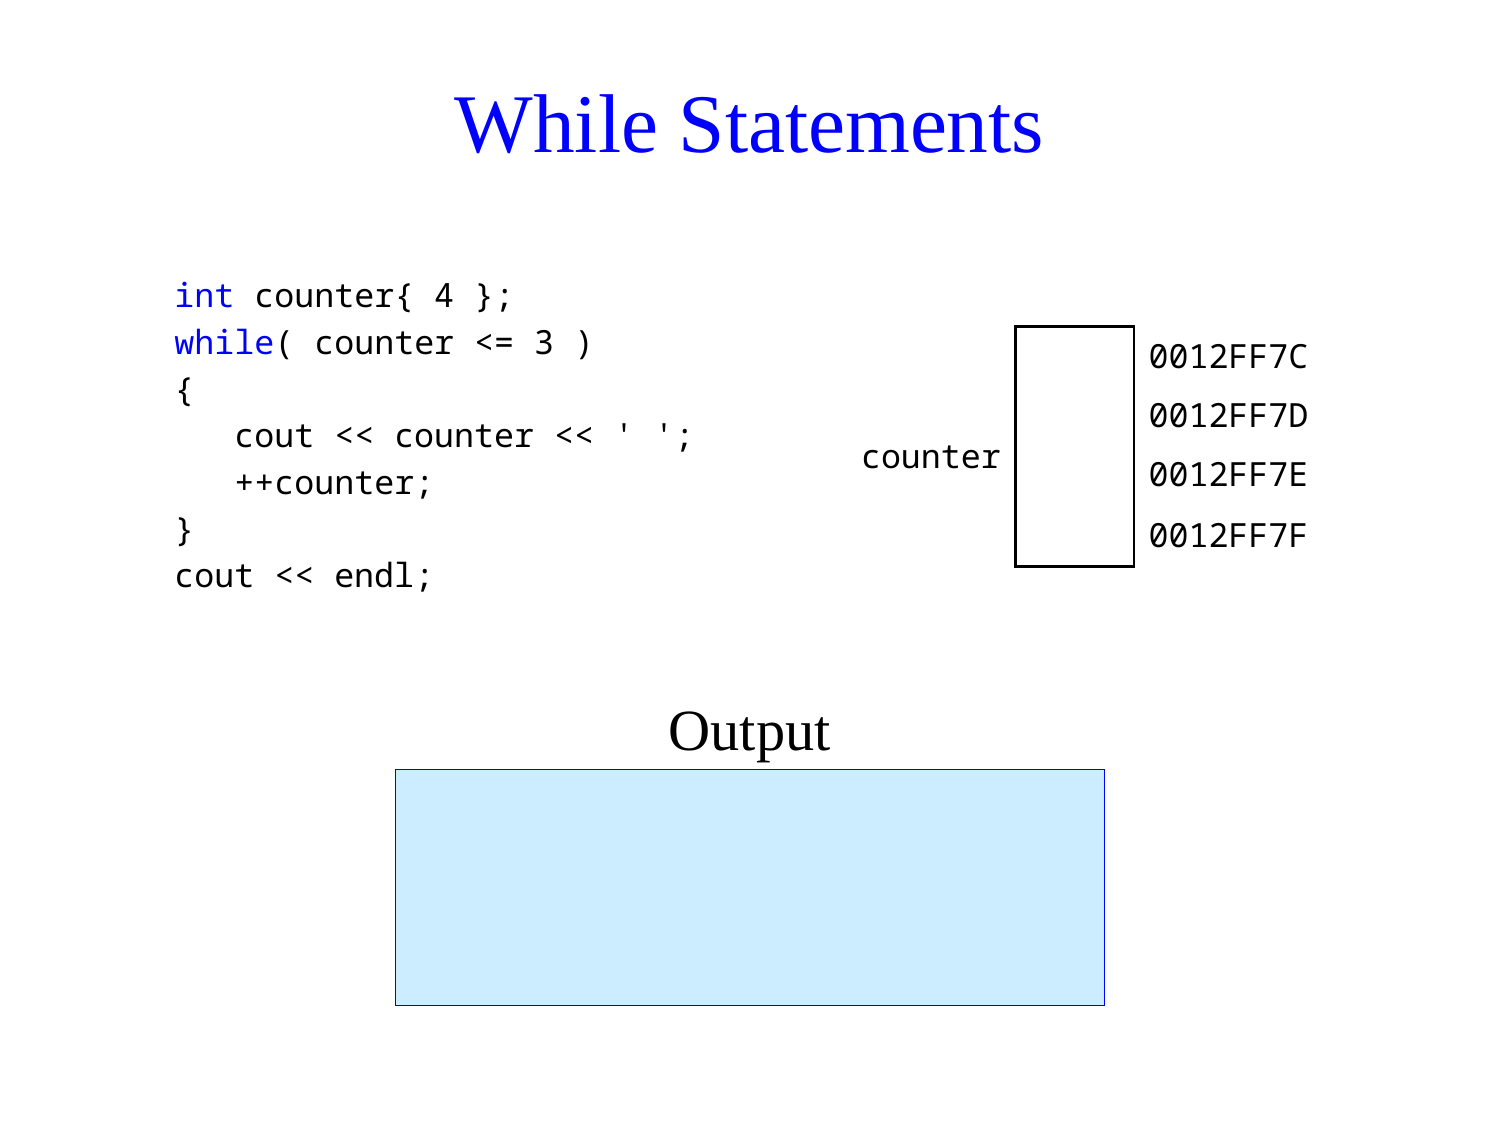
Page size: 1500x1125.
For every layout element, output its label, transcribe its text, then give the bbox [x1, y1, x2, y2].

table_header counter [839, 326, 1014, 567]
text_box [395, 769, 1105, 1006]
table_header [1017, 328, 1133, 565]
text_box Output [631, 680, 868, 770]
title While Statements [159, 60, 1341, 179]
table_header 0012FF7C [1135, 326, 1341, 385]
table_cell 0012FF7F [1135, 503, 1341, 567]
list int counter{ 4 }; while( counter <= 3 ) { cout << counter << ' '; ++counter; } cout << endl; [159, 266, 721, 622]
table_cell 0012FF7E [1135, 444, 1341, 503]
table_cell 0012FF7D [1135, 385, 1341, 444]
